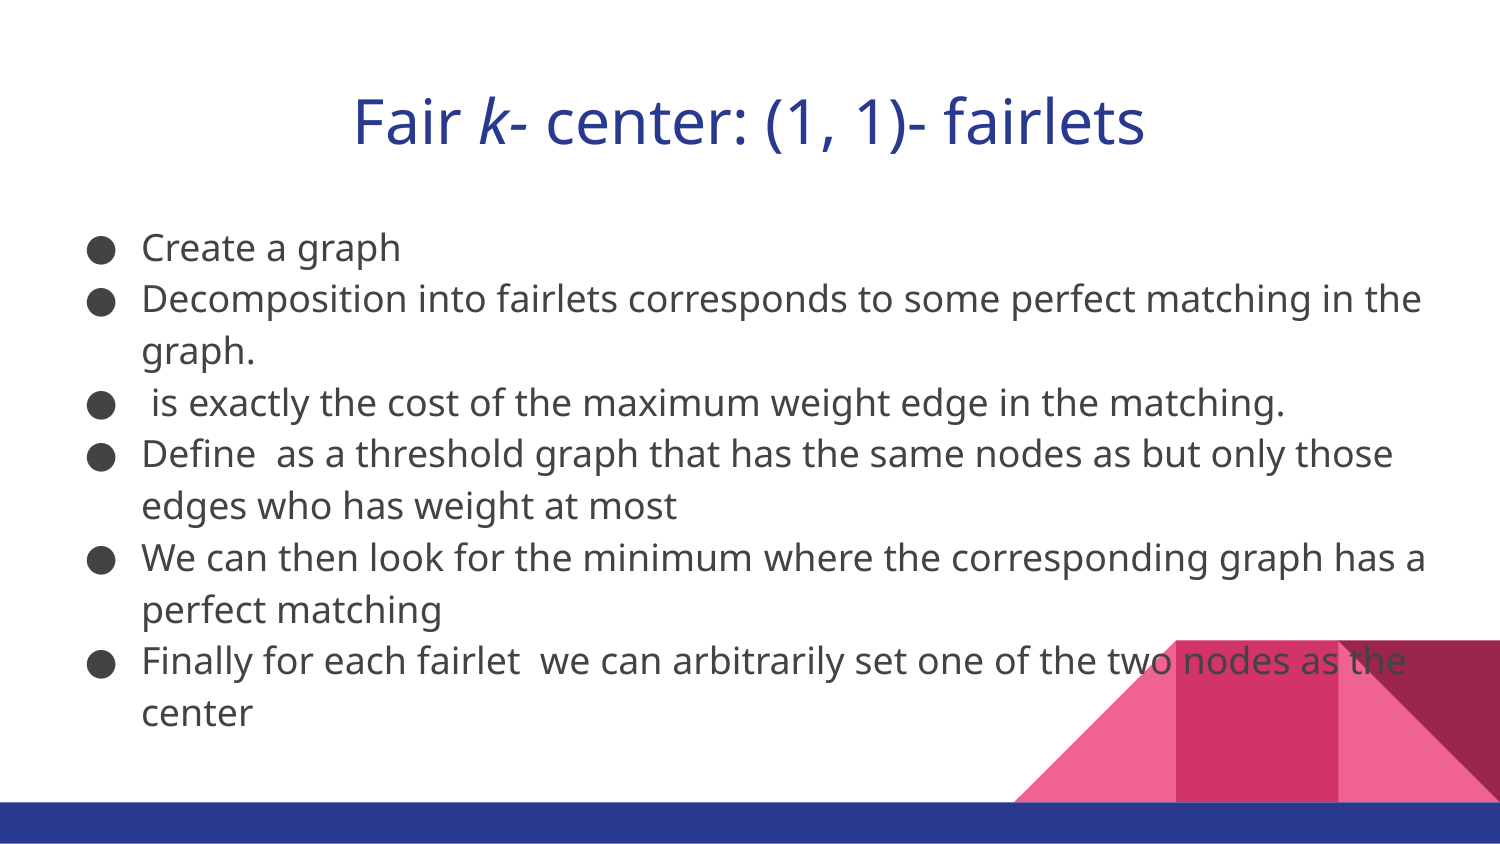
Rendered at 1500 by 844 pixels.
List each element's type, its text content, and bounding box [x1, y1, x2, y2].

title Fair k- center: (1, 1)- fairlets [51, 67, 1449, 167]
